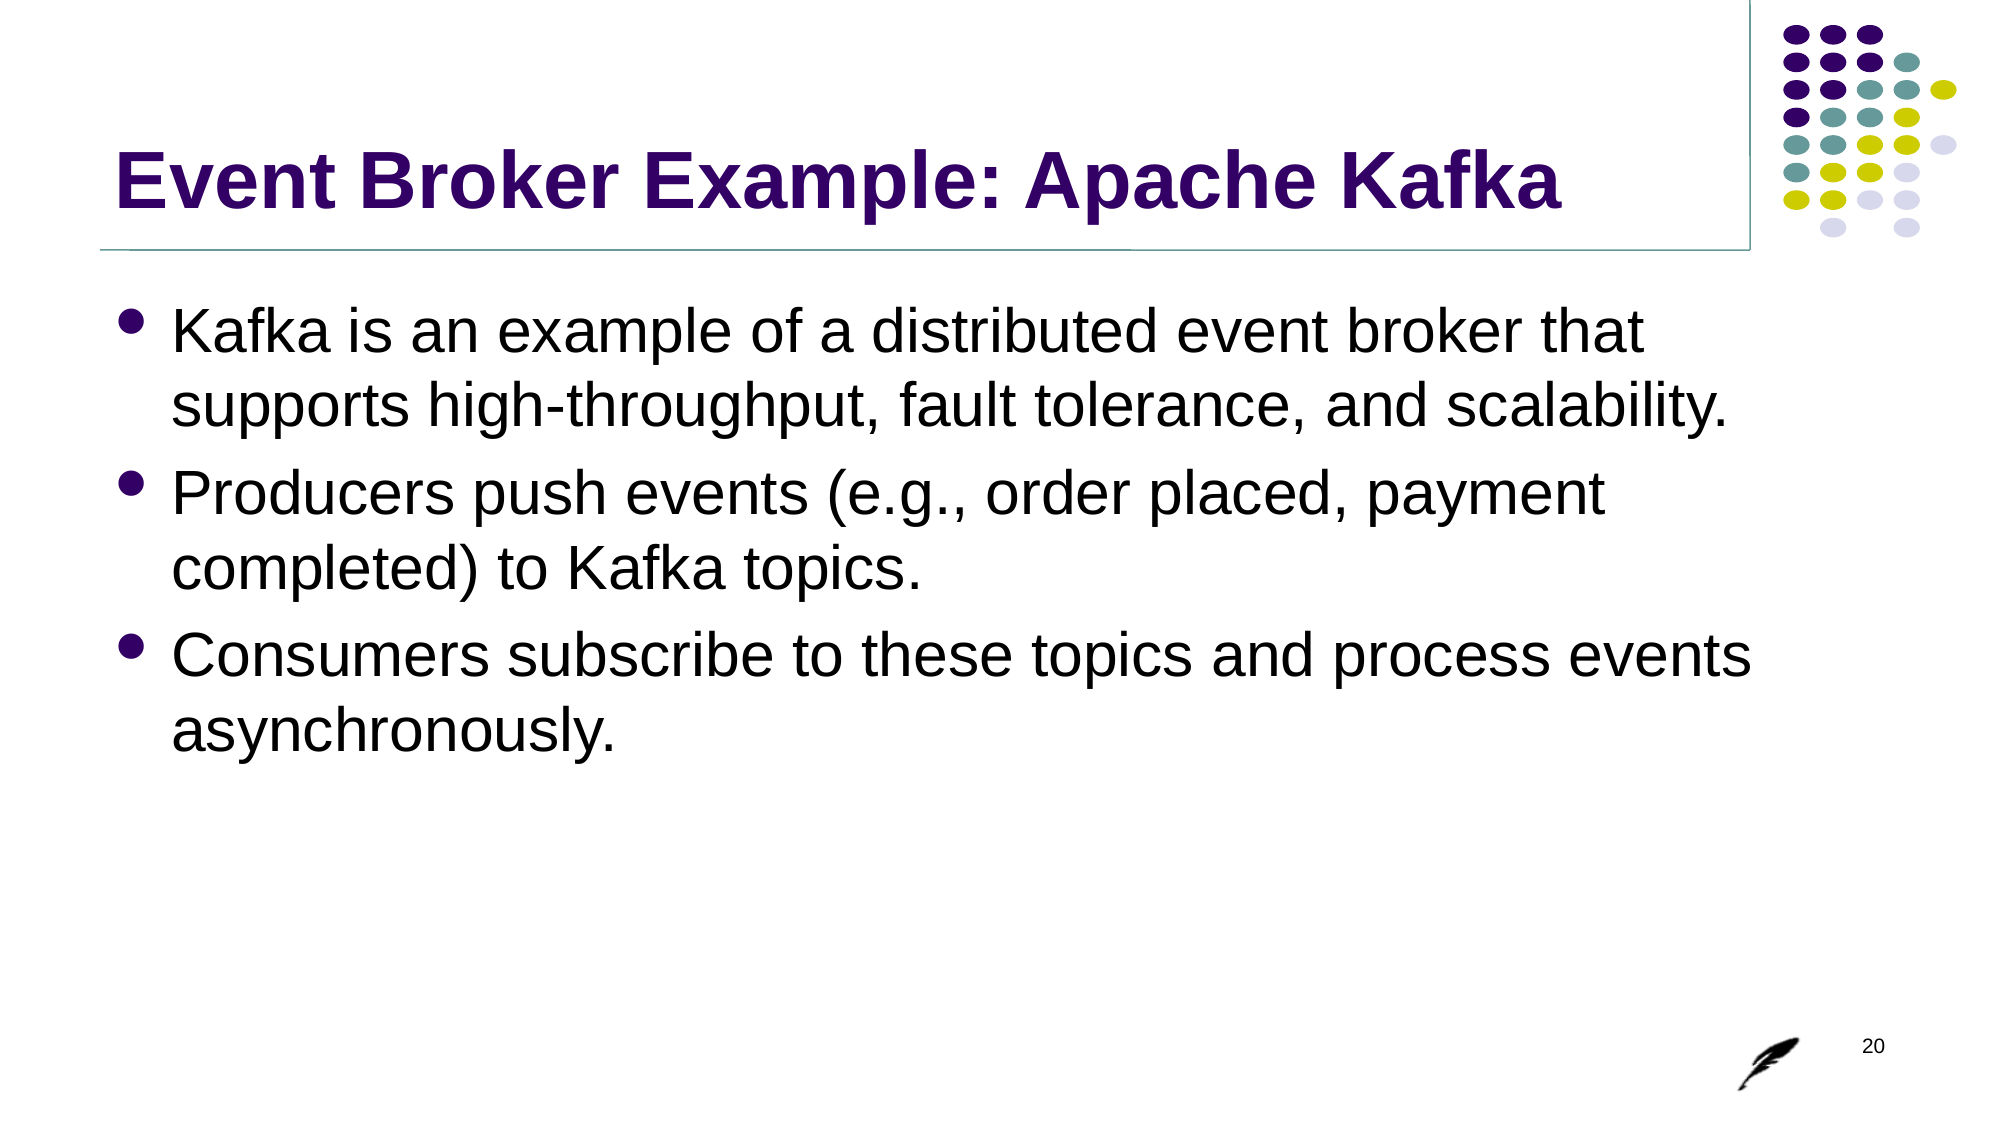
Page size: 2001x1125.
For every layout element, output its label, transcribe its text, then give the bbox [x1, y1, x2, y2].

title Event Broker Example: Apache Kafka [99, 20, 1750, 233]
slide_number 20 [1433, 1025, 1900, 1100]
list Kafka is an example of a distributed event broker that supports high-throughput, fault tolerance, and scalability. Producers push events (e.g., order placed, payment completed) to Kafka topics. Consumers subscribe to these topics and process events asynchronously. [99, 282, 1900, 1006]
